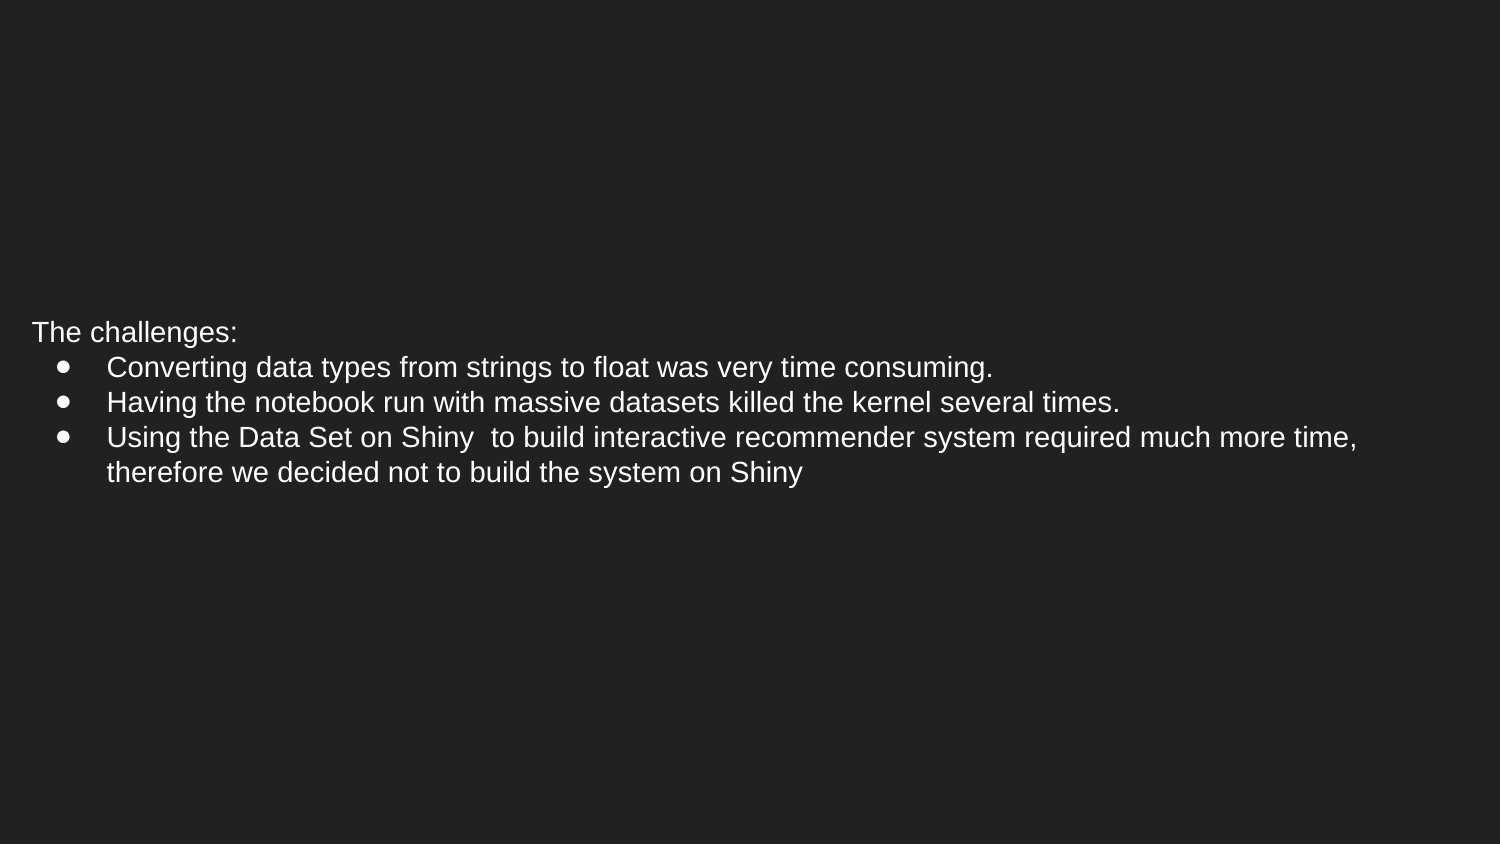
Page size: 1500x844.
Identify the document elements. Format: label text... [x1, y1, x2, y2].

text_box The challenges: Converting data types from strings to float was very time consuming. Having the notebook run with massive datasets killed the kernel several times. Using the Data Set on Shiny to build interactive recommender system required much more time, therefore we decided not to build the system on Shiny [16, 298, 1484, 679]
